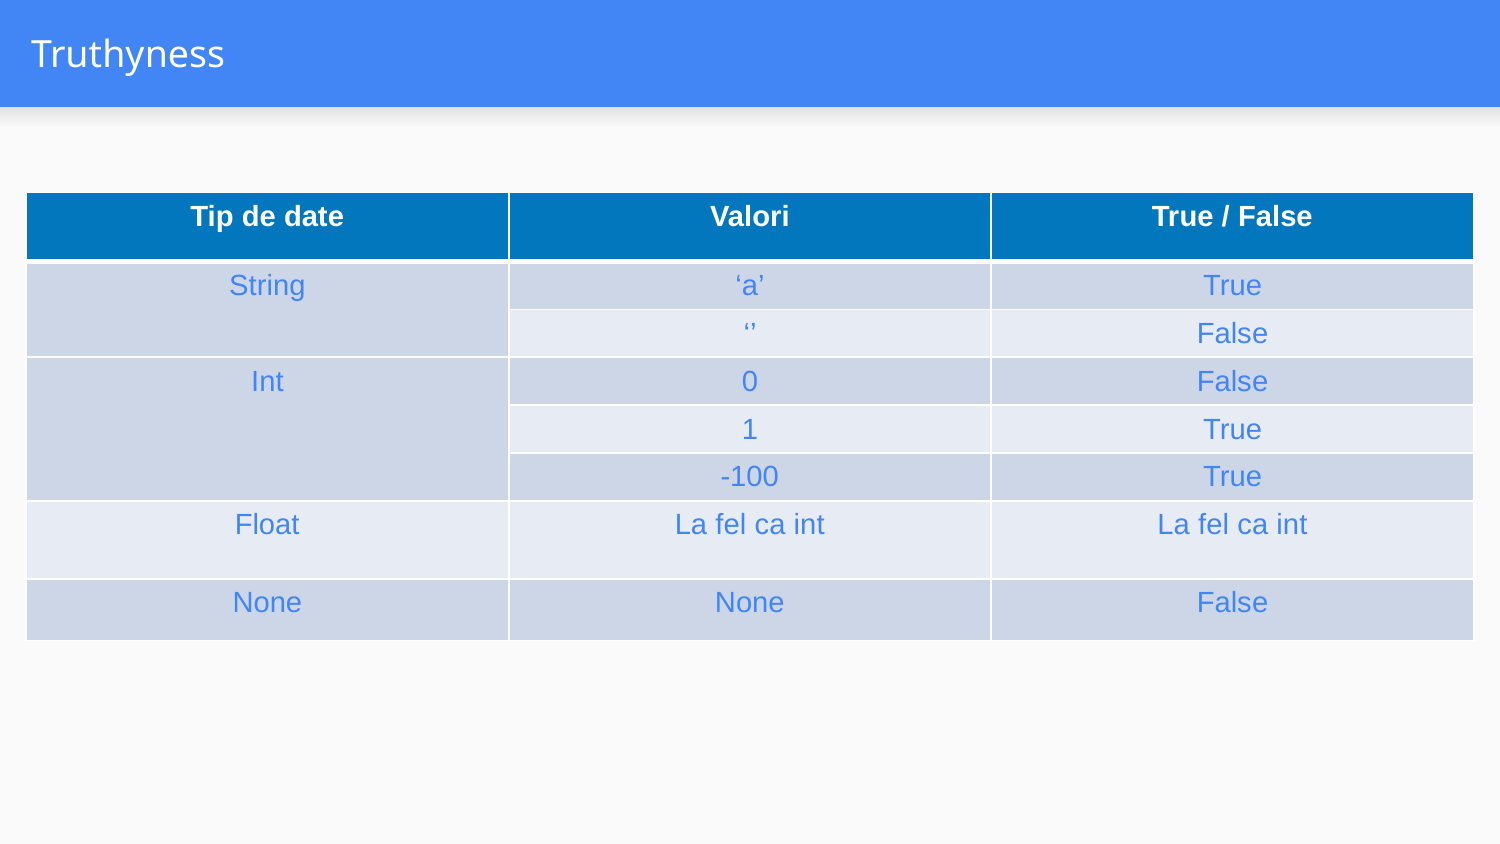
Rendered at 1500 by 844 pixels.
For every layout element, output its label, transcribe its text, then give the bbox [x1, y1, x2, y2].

table_cell String [27, 264, 508, 356]
table_cell None [27, 580, 508, 640]
table_cell True [992, 264, 1473, 309]
table_cell True [992, 406, 1473, 452]
table_cell Float [27, 502, 508, 578]
table_cell False [992, 310, 1473, 356]
table_cell La fel ca int [992, 502, 1473, 578]
table_header Valori [510, 193, 990, 259]
table_cell None [510, 580, 990, 640]
table_header True / False [992, 193, 1473, 259]
table_cell ‘’ [510, 310, 990, 356]
title Truthyness [16, 2, 1464, 102]
table_cell True [992, 454, 1473, 500]
table_cell ‘a’ [510, 264, 990, 309]
table_cell 1 [510, 406, 990, 452]
table_cell La fel ca int [510, 502, 990, 578]
table_cell 0 [510, 358, 990, 404]
table_cell -100 [510, 454, 990, 500]
table_cell False [992, 358, 1473, 404]
table_cell False [992, 580, 1473, 640]
table_cell Int [27, 358, 508, 500]
table_header Tip de date [27, 193, 508, 259]
